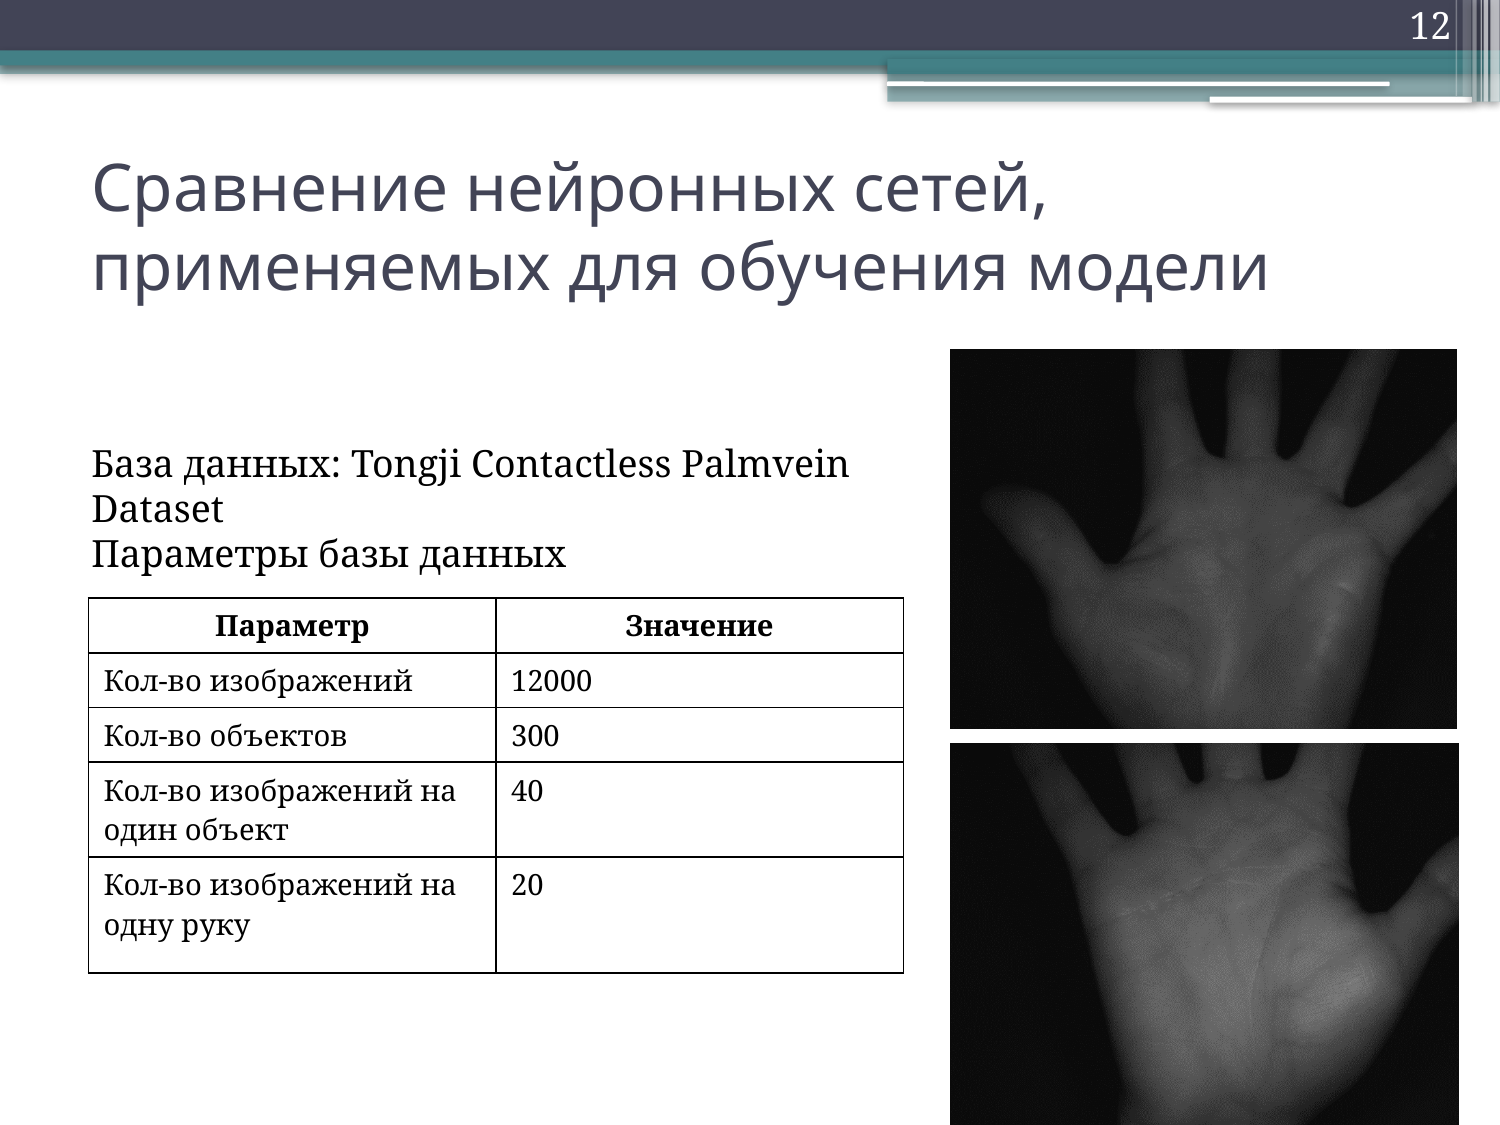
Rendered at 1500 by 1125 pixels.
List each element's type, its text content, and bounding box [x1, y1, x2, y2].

table_header Параметр [89, 599, 495, 652]
slide_number 12 [1341, 0, 1466, 61]
table_cell Кол-во изображений [89, 654, 495, 707]
table_cell 300 [497, 708, 903, 761]
table_cell 40 [497, 763, 903, 856]
picture [950, 743, 1459, 1125]
picture [950, 349, 1457, 730]
text_box База данных: Tongji Contactless Palmvein Dataset Параметры базы данных [76, 432, 904, 583]
title Сравнение нейронных сетей, применяемых для обучения модели [76, 137, 1427, 313]
table_cell 12000 [497, 654, 903, 707]
table_header Значение [497, 599, 903, 652]
table_cell Кол-во изображений на одну руку [89, 858, 495, 972]
table_cell 20 [497, 858, 903, 972]
table_cell Кол-во объектов [89, 708, 495, 761]
table_cell Кол-во изображений на один объект [89, 763, 495, 856]
